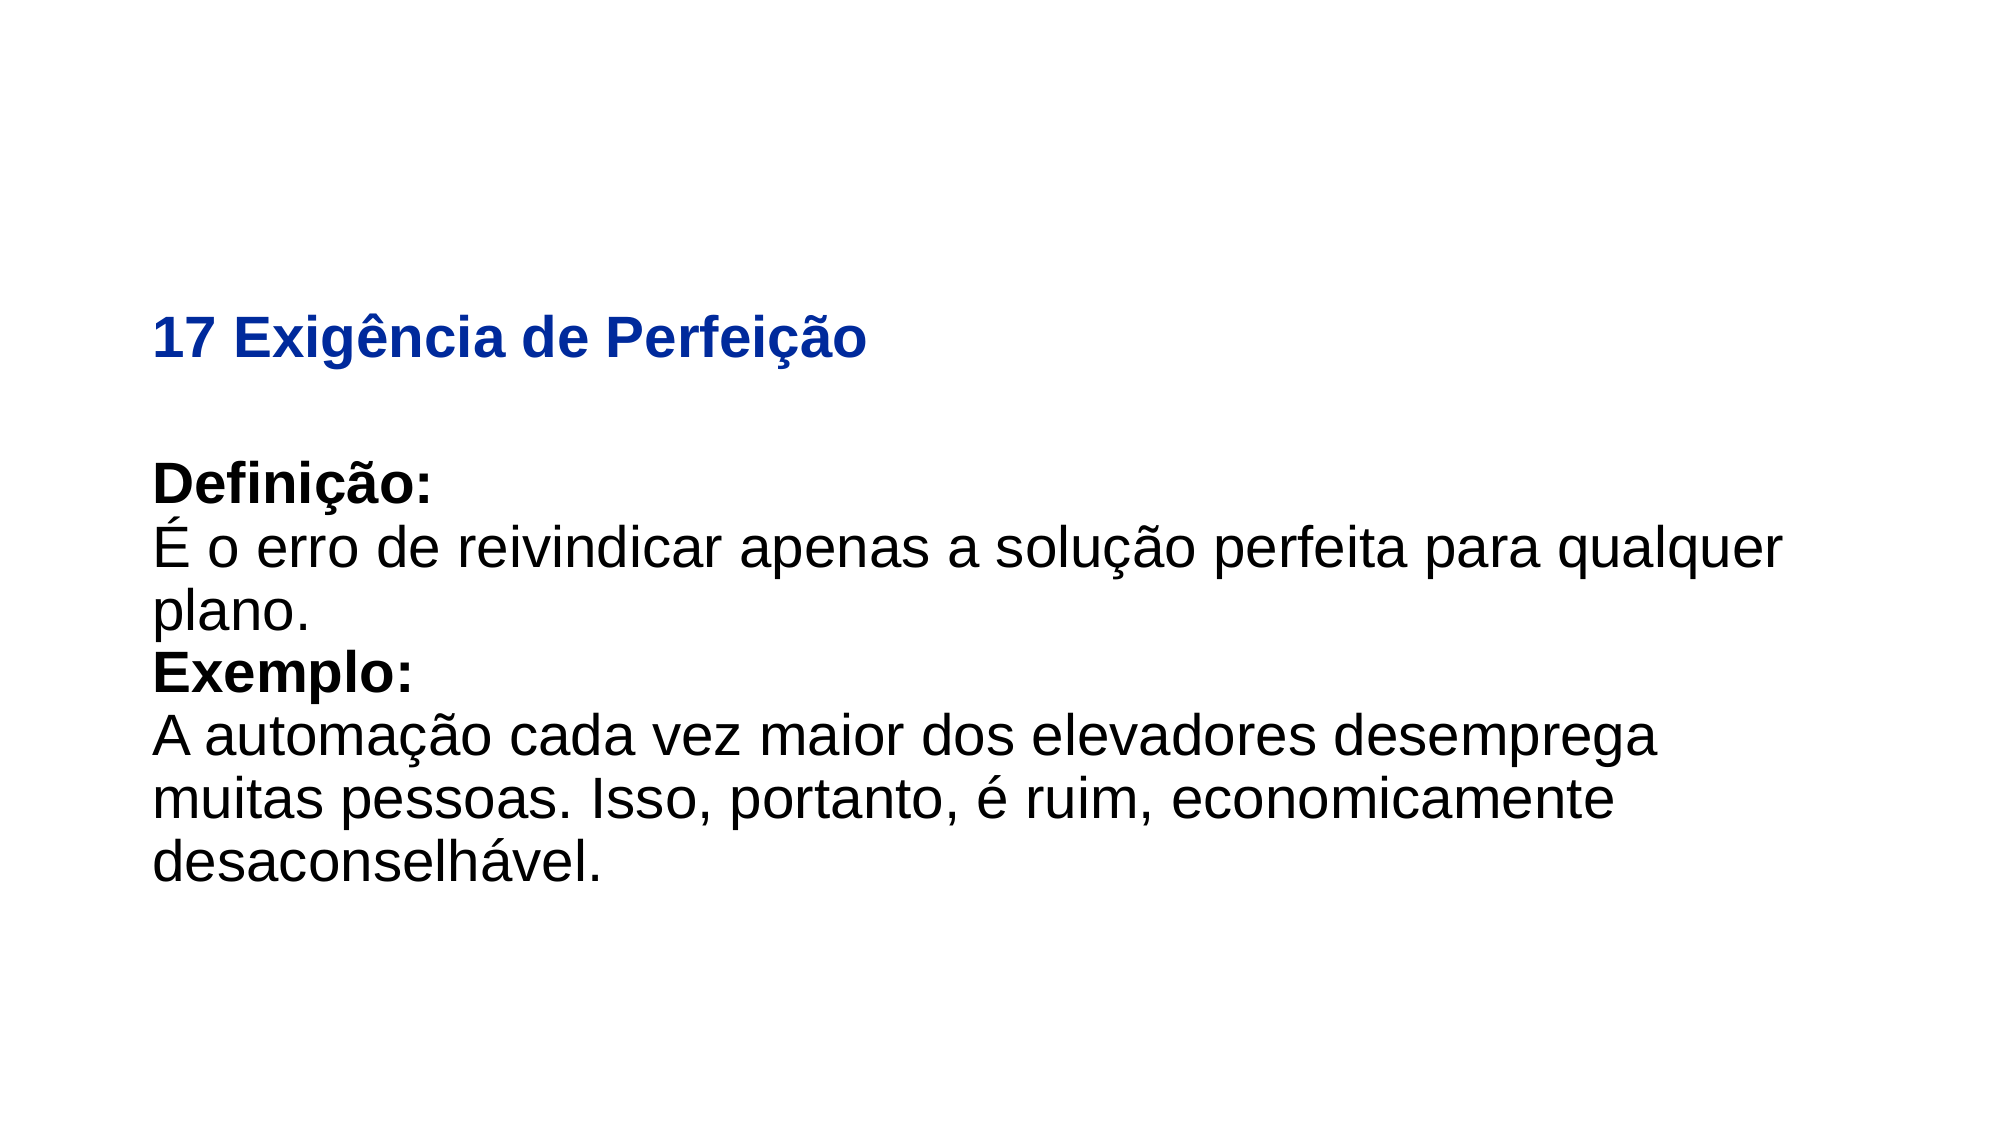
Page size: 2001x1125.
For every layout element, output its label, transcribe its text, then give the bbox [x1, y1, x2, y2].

list 17 Exigência de Perfeição Definição: É o erro de reivindicar apenas a solução perfeita para qualquer plano. Exemplo: A automação cada vez maior dos elevadores desemprega muitas pessoas. Isso, portanto, é ruim, economicamente desaconselhável. [137, 299, 1863, 1014]
